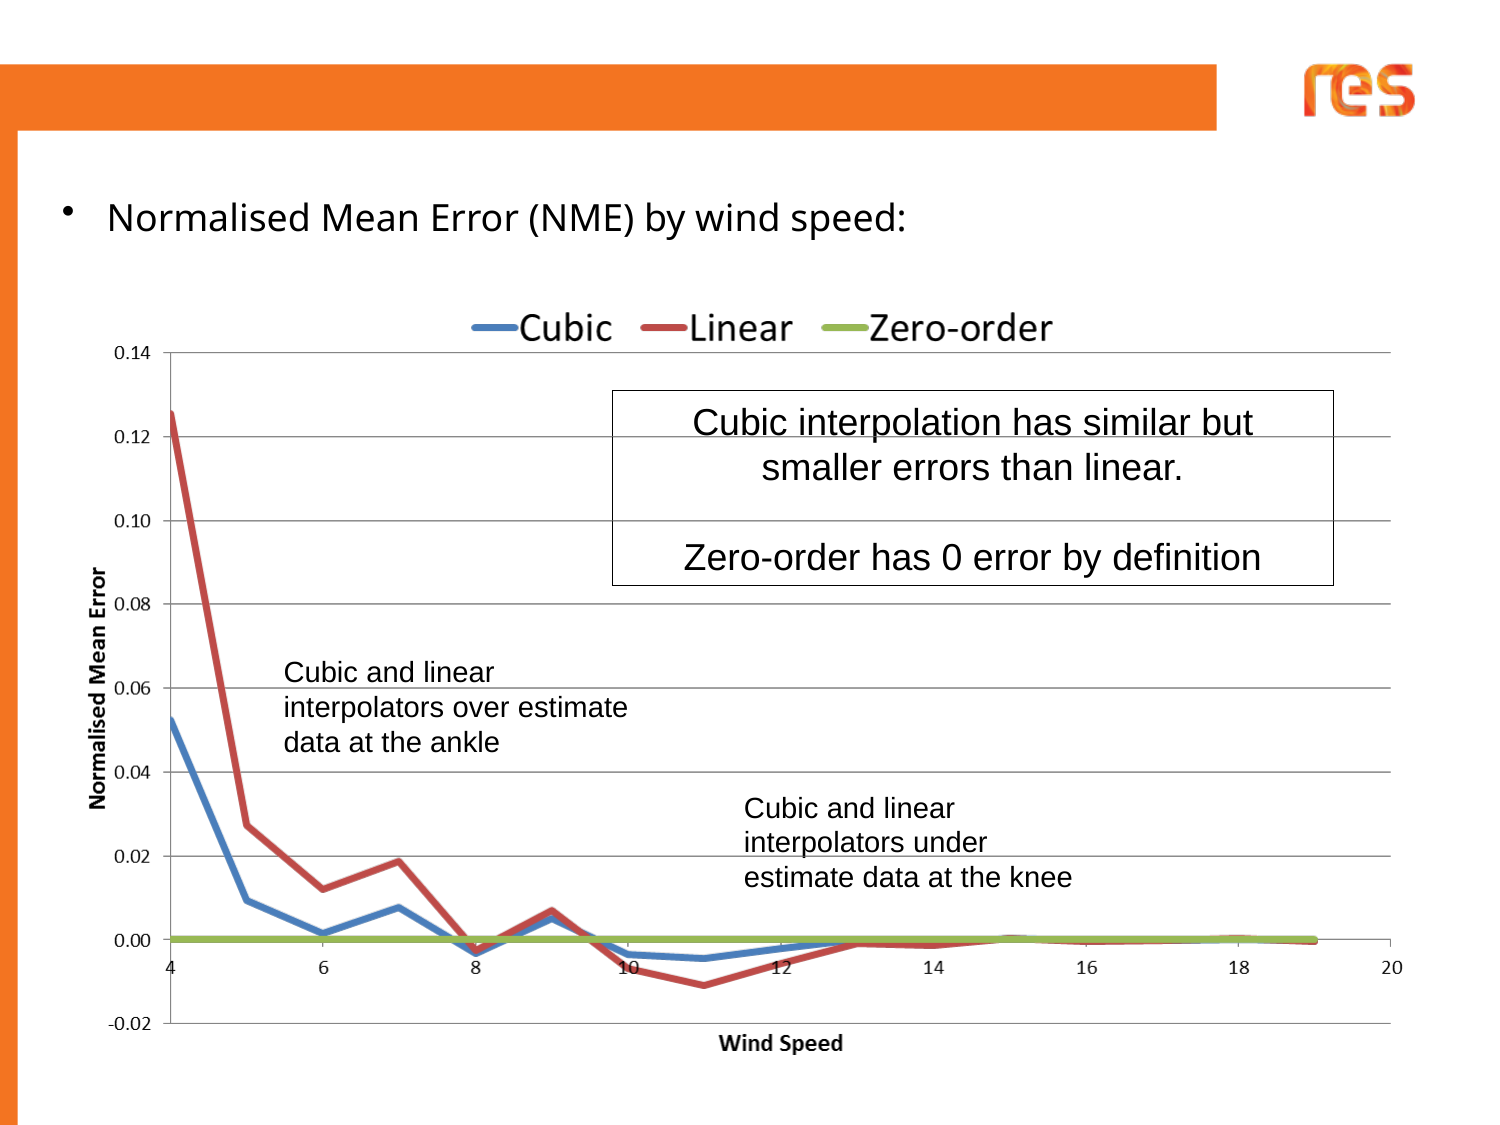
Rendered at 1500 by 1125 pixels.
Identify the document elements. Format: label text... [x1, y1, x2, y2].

picture [1302, 63, 1416, 119]
list Normalised Mean Error (NME) by wind speed: [46, 185, 1373, 944]
picture [78, 284, 1443, 1062]
